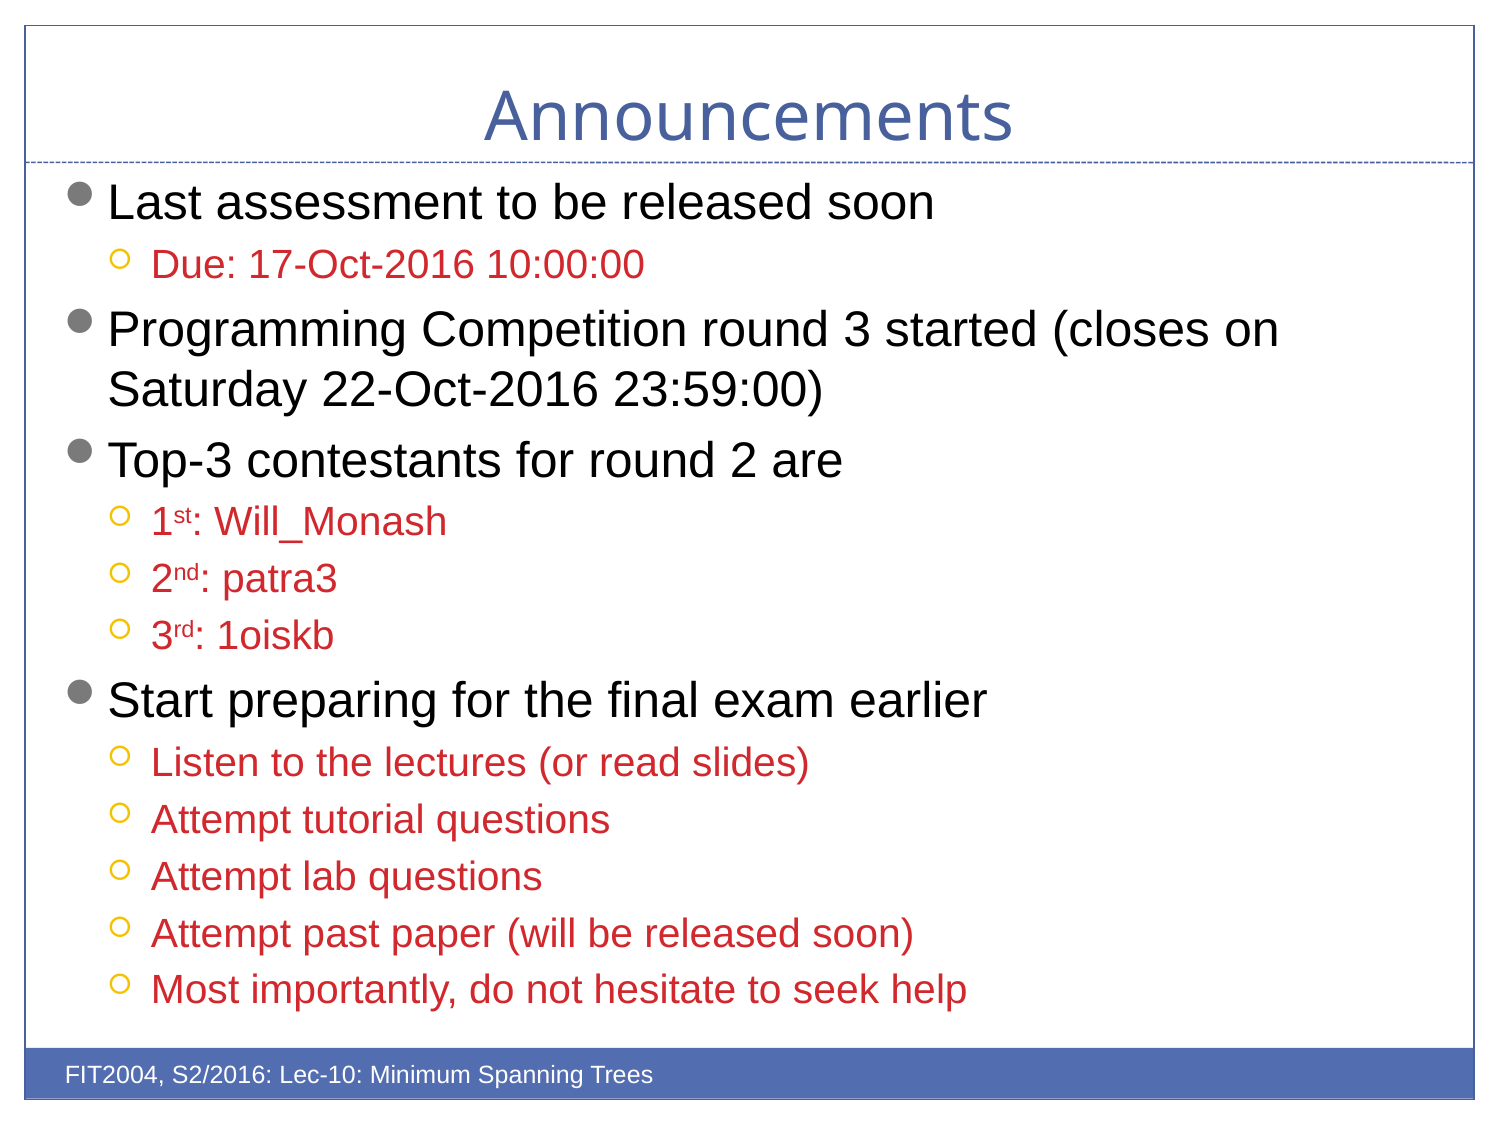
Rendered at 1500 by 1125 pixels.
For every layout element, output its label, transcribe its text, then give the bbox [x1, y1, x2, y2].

title Announcements [49, 37, 1450, 162]
list Last assessment to be released soon Due: 17-Oct-2016 10:00:00 Programming Competition round 3 started (closes on Saturday 22-Oct-2016 23:59:00) Top-3 contestants for round 2 are 1st: Will_Monash 2nd: patra3 3rd: 1oiskb Start preparing for the final exam earlier Listen to the lectures (or read slides) Attempt tutorial questions Attempt lab questions Attempt past paper (will be released soon) Most importantly, do not hesitate to seek help [49, 162, 1463, 1025]
footer FIT2004, S2/2016: Lec-10: Minimum Spanning Trees [50, 1051, 800, 1112]
